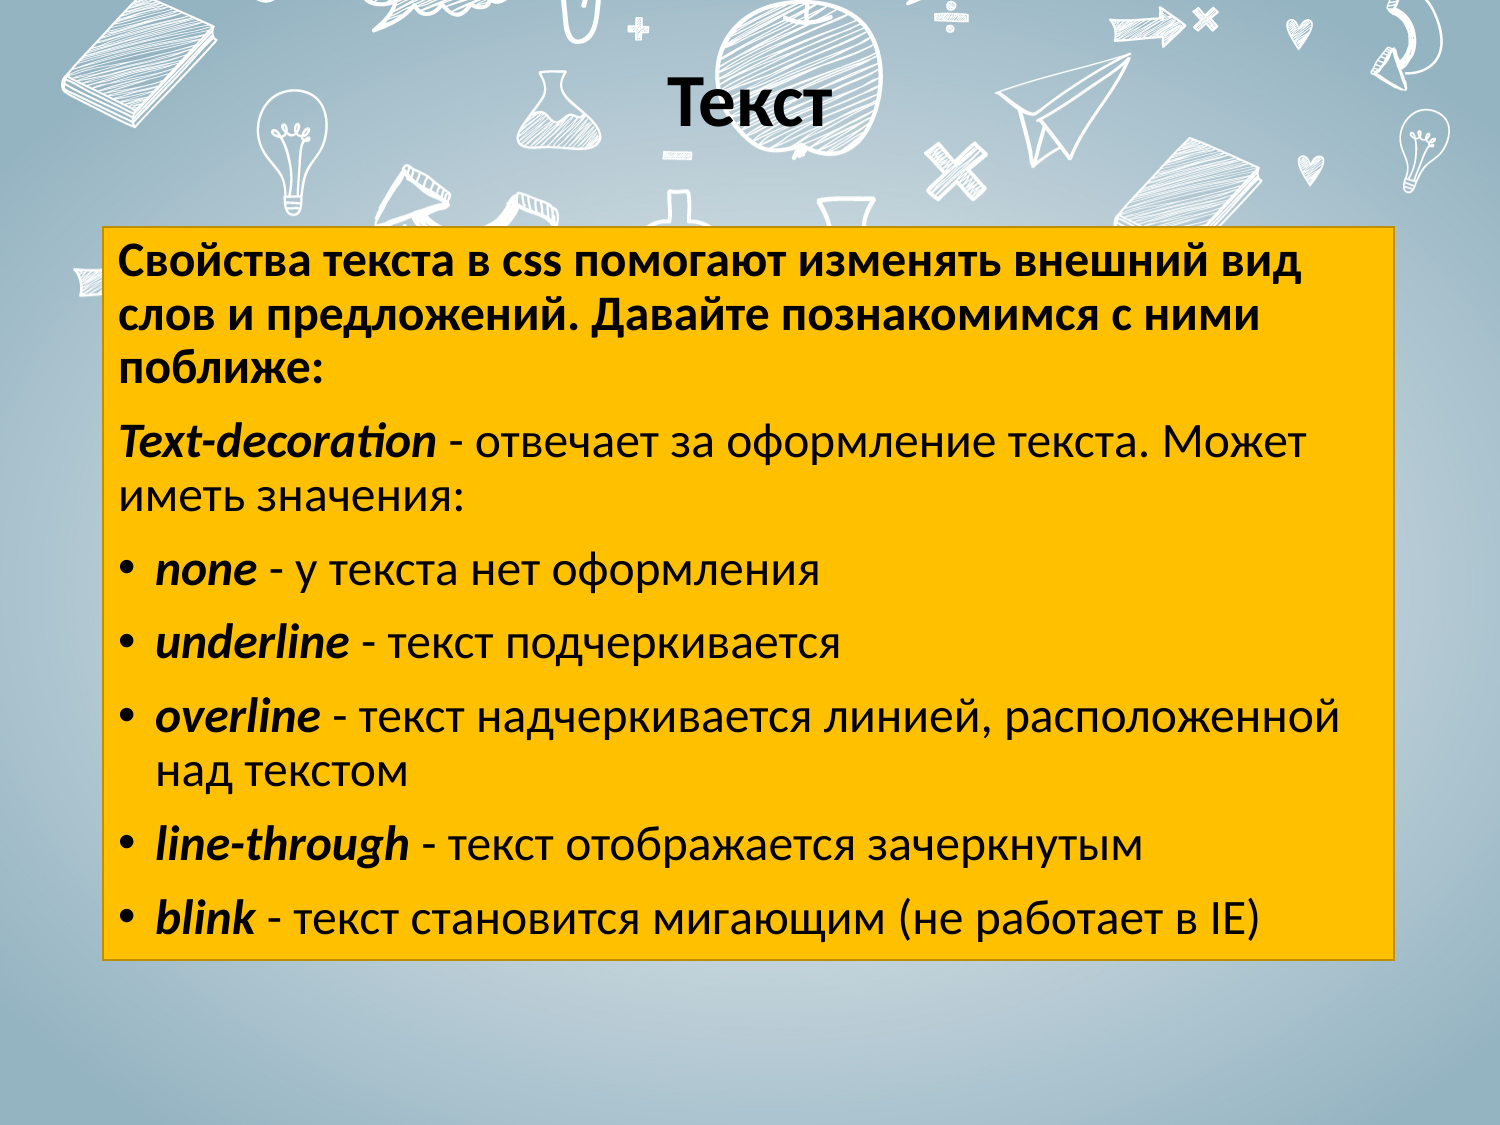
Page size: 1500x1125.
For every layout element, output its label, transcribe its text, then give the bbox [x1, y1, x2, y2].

list Свойства текста в css помогают изменять внешний вид слов и предложений. Давайте познакомимся с ними поближе: Text-decoration - отвечает за оформление текста. Может иметь значения: none - у текста нет оформления underline - текст подчеркивается overline - текст надчеркивается линией, расположенной над текстом line-through - текст отображается зачеркнутым blink - текст становится мигающим (не работает в IE) [102, 226, 1395, 961]
picture [0, 0, 1500, 1125]
title Текст [103, 20, 1397, 185]
